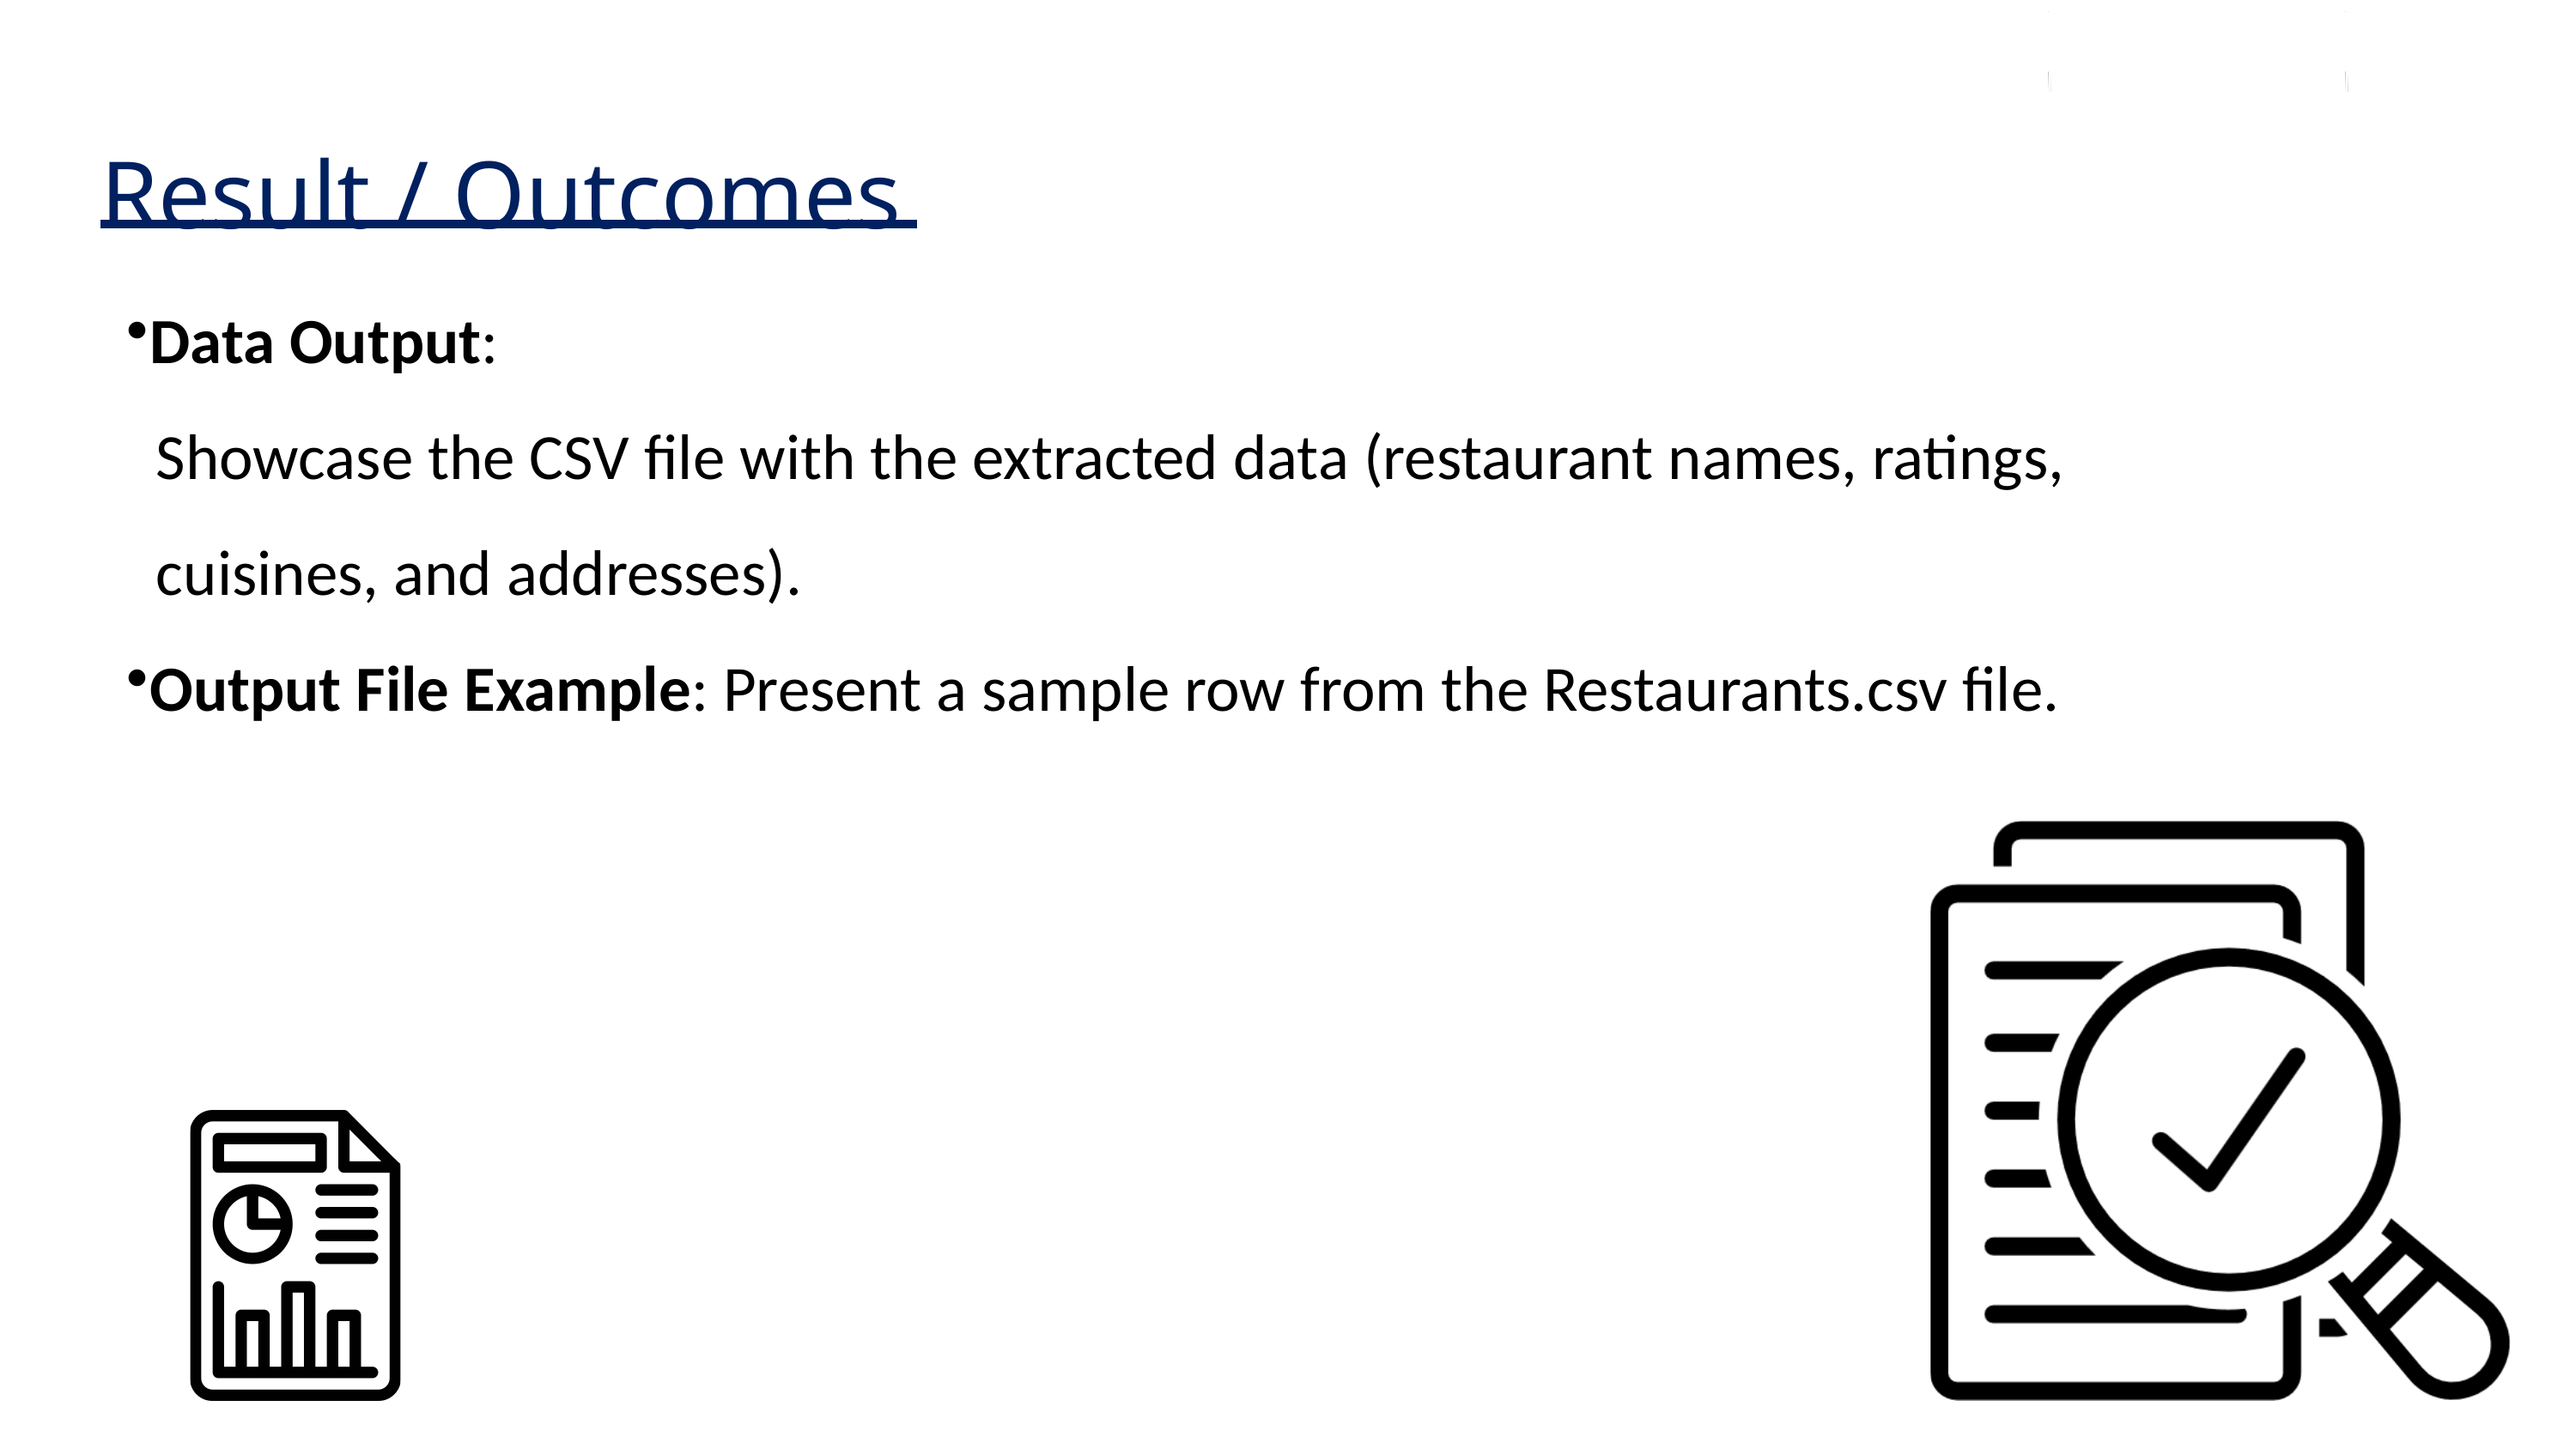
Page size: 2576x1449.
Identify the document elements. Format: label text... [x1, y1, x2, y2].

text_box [100, 220, 918, 228]
text_box [2343, 11, 2348, 130]
text_box [1930, 821, 2511, 1401]
text_box [2046, 11, 2051, 130]
text_box [190, 1110, 401, 1401]
text_box Data Output: Showcase the CSV file with the extracted data (restaurant names, ratings, cuisines, and addresses). Output File Example: Present a sample row from the Restaurants.csv file. [113, 253, 2282, 731]
text_box Result / Outcomes [100, 117, 945, 248]
